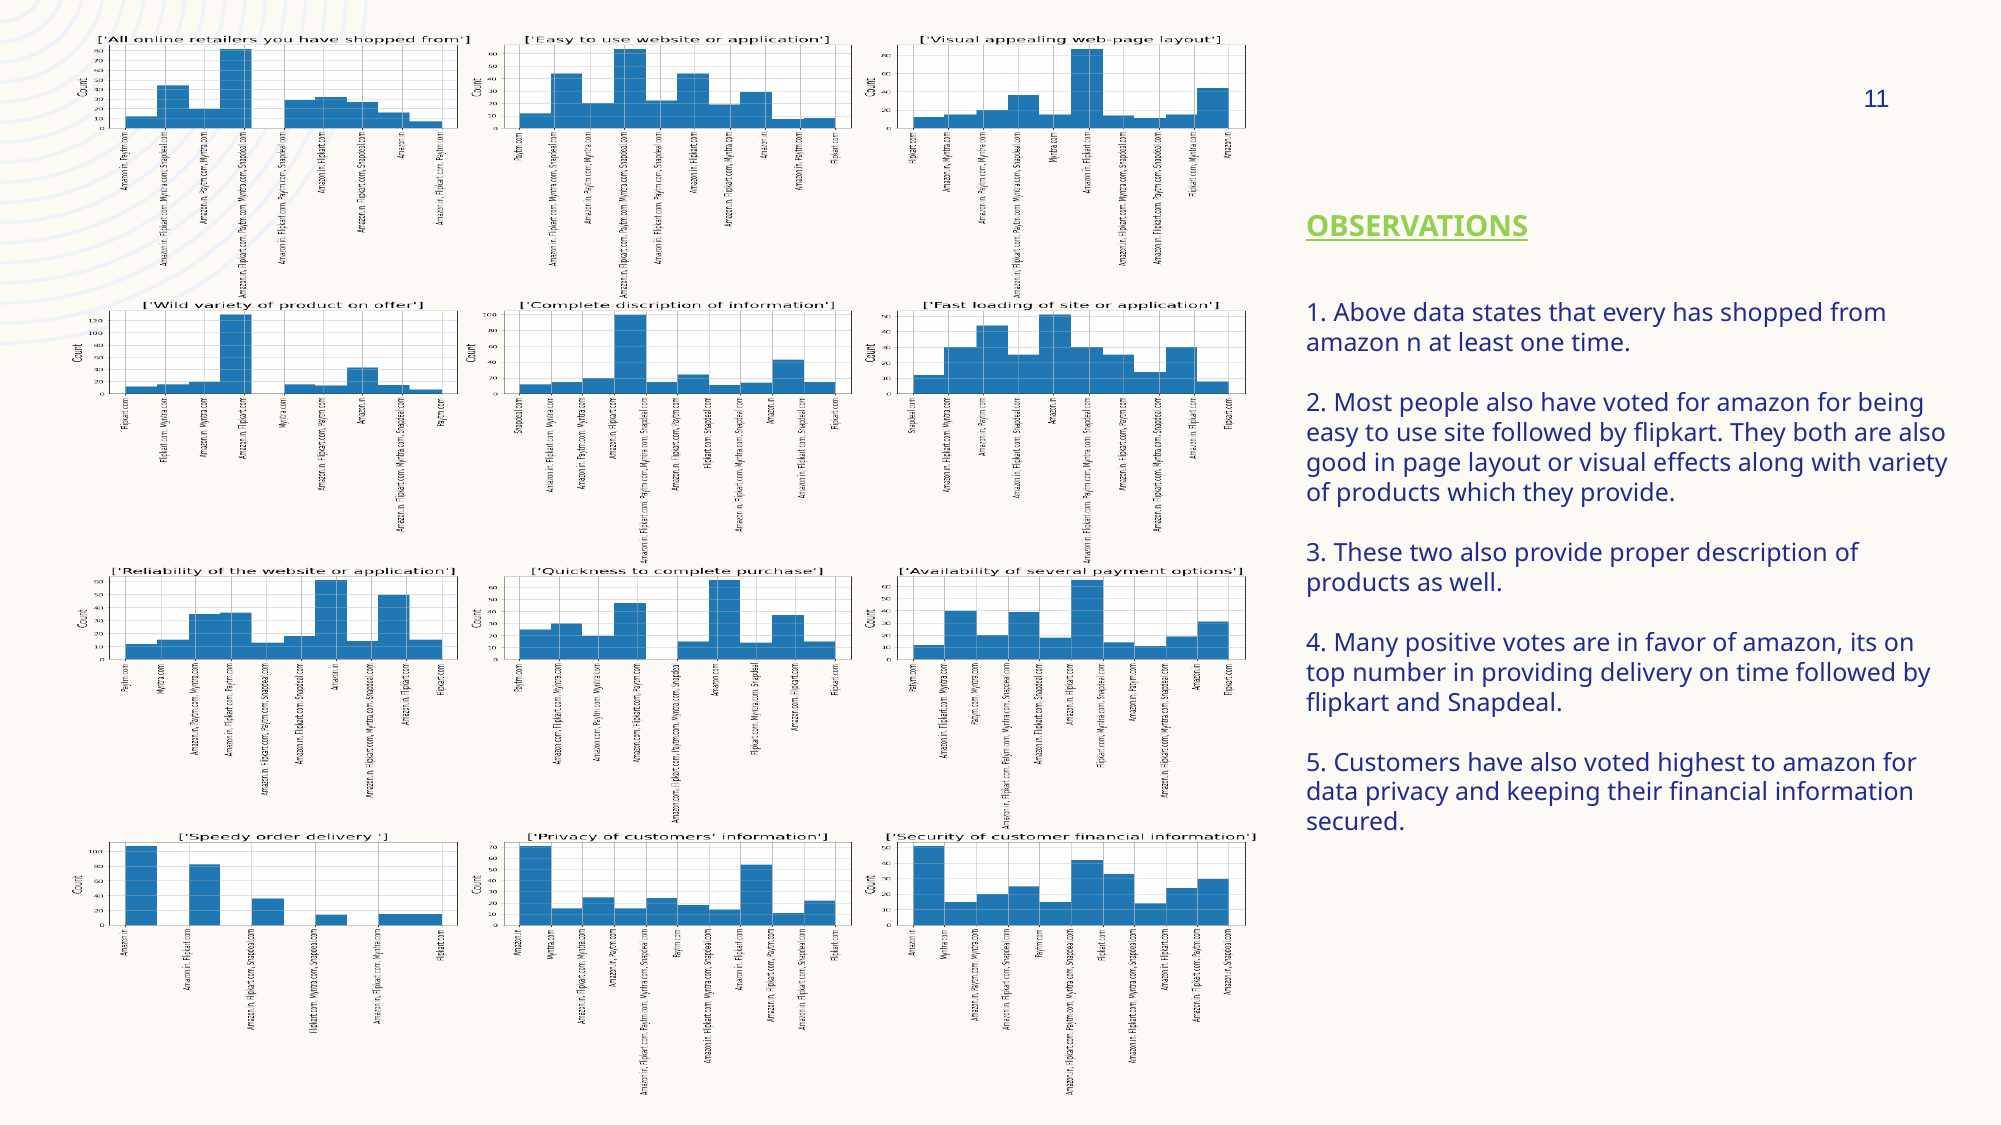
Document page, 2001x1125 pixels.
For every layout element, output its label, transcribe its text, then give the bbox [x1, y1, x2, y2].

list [66, 33, 1262, 1097]
slide_number 11 [1795, 75, 1958, 120]
title Observations 1. Above data states that every has shopped from amazon n at least one time. 2. Most people also have voted for amazon for being easy to use site followed by flipkart. They both are also good in page layout or visual effects along with variety of products which they provide. 3. These two also provide proper description of products as well. 4. Many positive votes are in favor of amazon, its on top number in providing delivery on time followed by flipkart and Snapdeal. 5. Customers have also voted highest to amazon for data privacy and keeping their financial information secured. [1291, 199, 1975, 1014]
